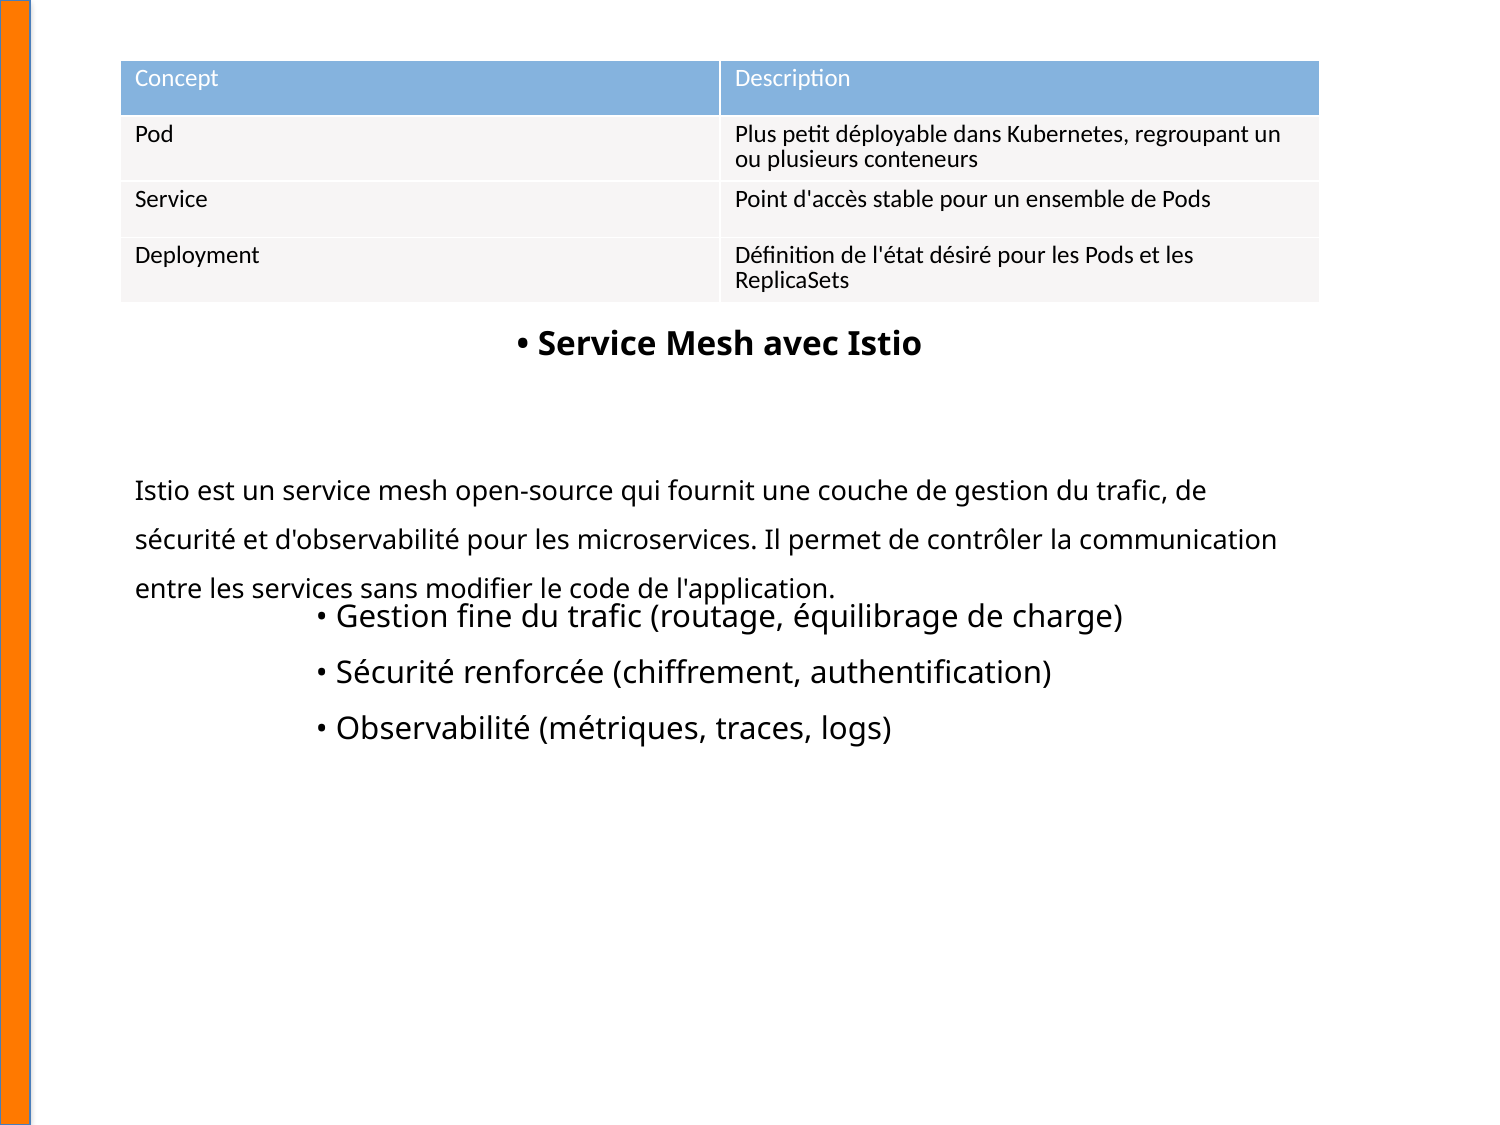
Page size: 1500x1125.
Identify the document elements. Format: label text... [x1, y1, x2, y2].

table_cell Pod [121, 117, 719, 180]
table_header Concept [121, 61, 719, 115]
table_header Description [721, 61, 1319, 115]
text_box Istio est un service mesh open-source qui fournit une couche de gestion du trafic, de sécurité et d'observabilité pour les microservices. Il permet de contrôler la communication entre les services sans modifier le code de l'application. [119, 404, 1320, 611]
table_cell Point d'accès stable pour un ensemble de Pods [721, 182, 1319, 237]
text_box [0, 0, 31, 1125]
table_cell Deployment [121, 238, 719, 302]
table_cell Définition de l'état désiré pour les Pods et les ReplicaSets [721, 238, 1319, 302]
text_box • Gestion fine du trafic (routage, équilibrage de charge) • Sécurité renforcée (chiffrement, authentification) • Observabilité (métriques, traces, logs) [301, 525, 1139, 754]
text_box • Service Mesh avec Istio [501, 314, 938, 370]
table_cell Service [121, 182, 719, 237]
table_cell Plus petit déployable dans Kubernetes, regroupant un ou plusieurs conteneurs [721, 117, 1319, 180]
